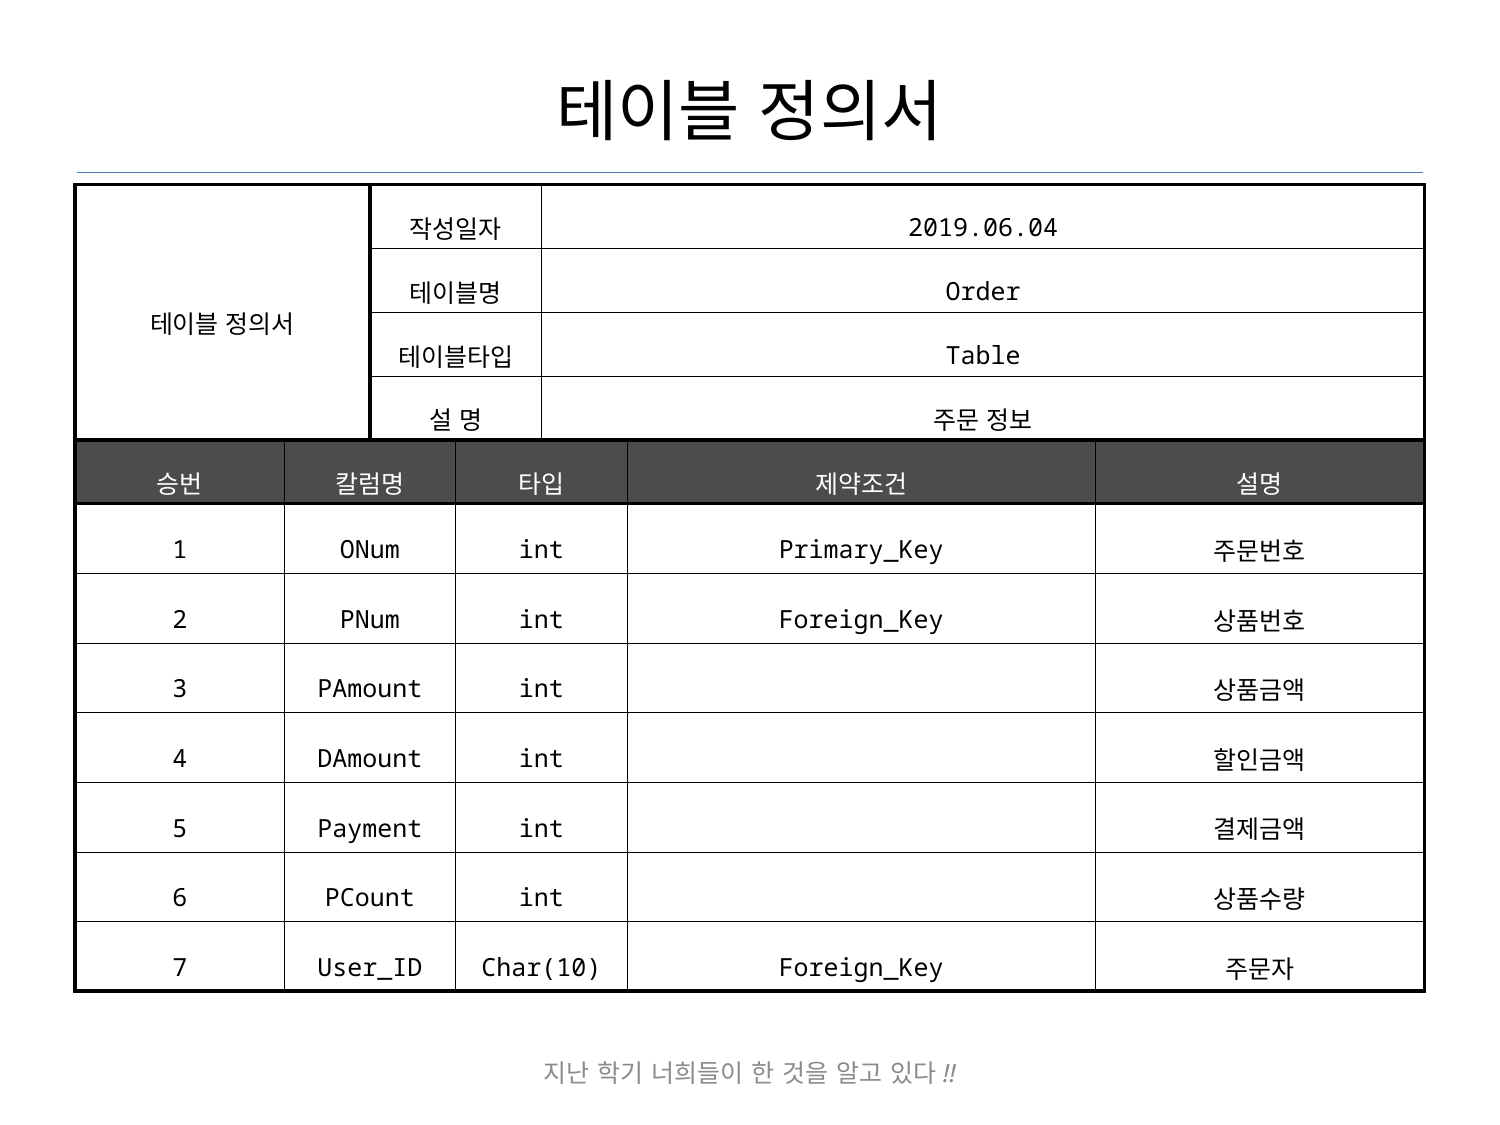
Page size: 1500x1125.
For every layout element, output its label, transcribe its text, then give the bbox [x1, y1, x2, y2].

table_cell Foreign_Key [628, 574, 1095, 643]
title 테이블 정의서 [75, 45, 1425, 173]
table_cell 6 [77, 853, 284, 921]
table_cell 결제금액 [1096, 783, 1423, 852]
table_cell 주문 정보 [542, 377, 1423, 438]
footer 지난 학기 너희들이 한 것을 알고 있다!! [512, 1042, 988, 1103]
table_cell 테이블타입 [372, 313, 541, 376]
table_cell int [456, 853, 627, 921]
table_cell Foreign_Key [628, 922, 1095, 989]
table_cell 테이블명 [372, 249, 541, 312]
table_header 테이블 정의서 [77, 186, 368, 438]
table_header 2019.06.04 [542, 186, 1423, 248]
table_cell 승번 [77, 442, 284, 502]
table_cell [628, 783, 1095, 852]
table_cell ONum [285, 505, 455, 573]
table_cell PAmount [285, 644, 455, 712]
table_cell Payment [285, 783, 455, 852]
table_cell 설명 [1096, 442, 1423, 502]
table_cell [628, 713, 1095, 782]
table_cell PCount [285, 853, 455, 921]
table_cell 1 [77, 505, 284, 573]
table_cell int [456, 574, 627, 643]
table_cell Order [542, 249, 1423, 312]
table_cell 2 [77, 574, 284, 643]
table_cell int [456, 505, 627, 573]
table_cell 7 [77, 922, 284, 989]
table_cell 4 [77, 713, 284, 782]
table_cell DAmount [285, 713, 455, 782]
table_cell 3 [77, 644, 284, 712]
table_cell [628, 853, 1095, 921]
table_cell 상품금액 [1096, 644, 1423, 712]
table_cell 주문자 [1096, 922, 1423, 989]
table_cell 설 명 [372, 377, 541, 438]
table_cell 할인금액 [1096, 713, 1423, 782]
table_cell Table [542, 313, 1423, 376]
table_cell int [456, 713, 627, 782]
table_cell 칼럼명 [285, 442, 455, 502]
table_cell 상품번호 [1096, 574, 1423, 643]
table_cell [628, 644, 1095, 712]
table_cell Primary_Key [628, 505, 1095, 573]
table_cell PNum [285, 574, 455, 643]
table_cell int [456, 644, 627, 712]
table_cell User_ID [285, 922, 455, 989]
table_cell Char(10) [456, 922, 627, 989]
table_cell 제약조건 [628, 442, 1095, 502]
table_cell 5 [77, 783, 284, 852]
table_cell 상품수량 [1096, 853, 1423, 921]
table_cell int [456, 783, 627, 852]
table_header 작성일자 [372, 186, 541, 248]
table_cell 타입 [456, 442, 627, 502]
table_cell 주문번호 [1096, 505, 1423, 573]
